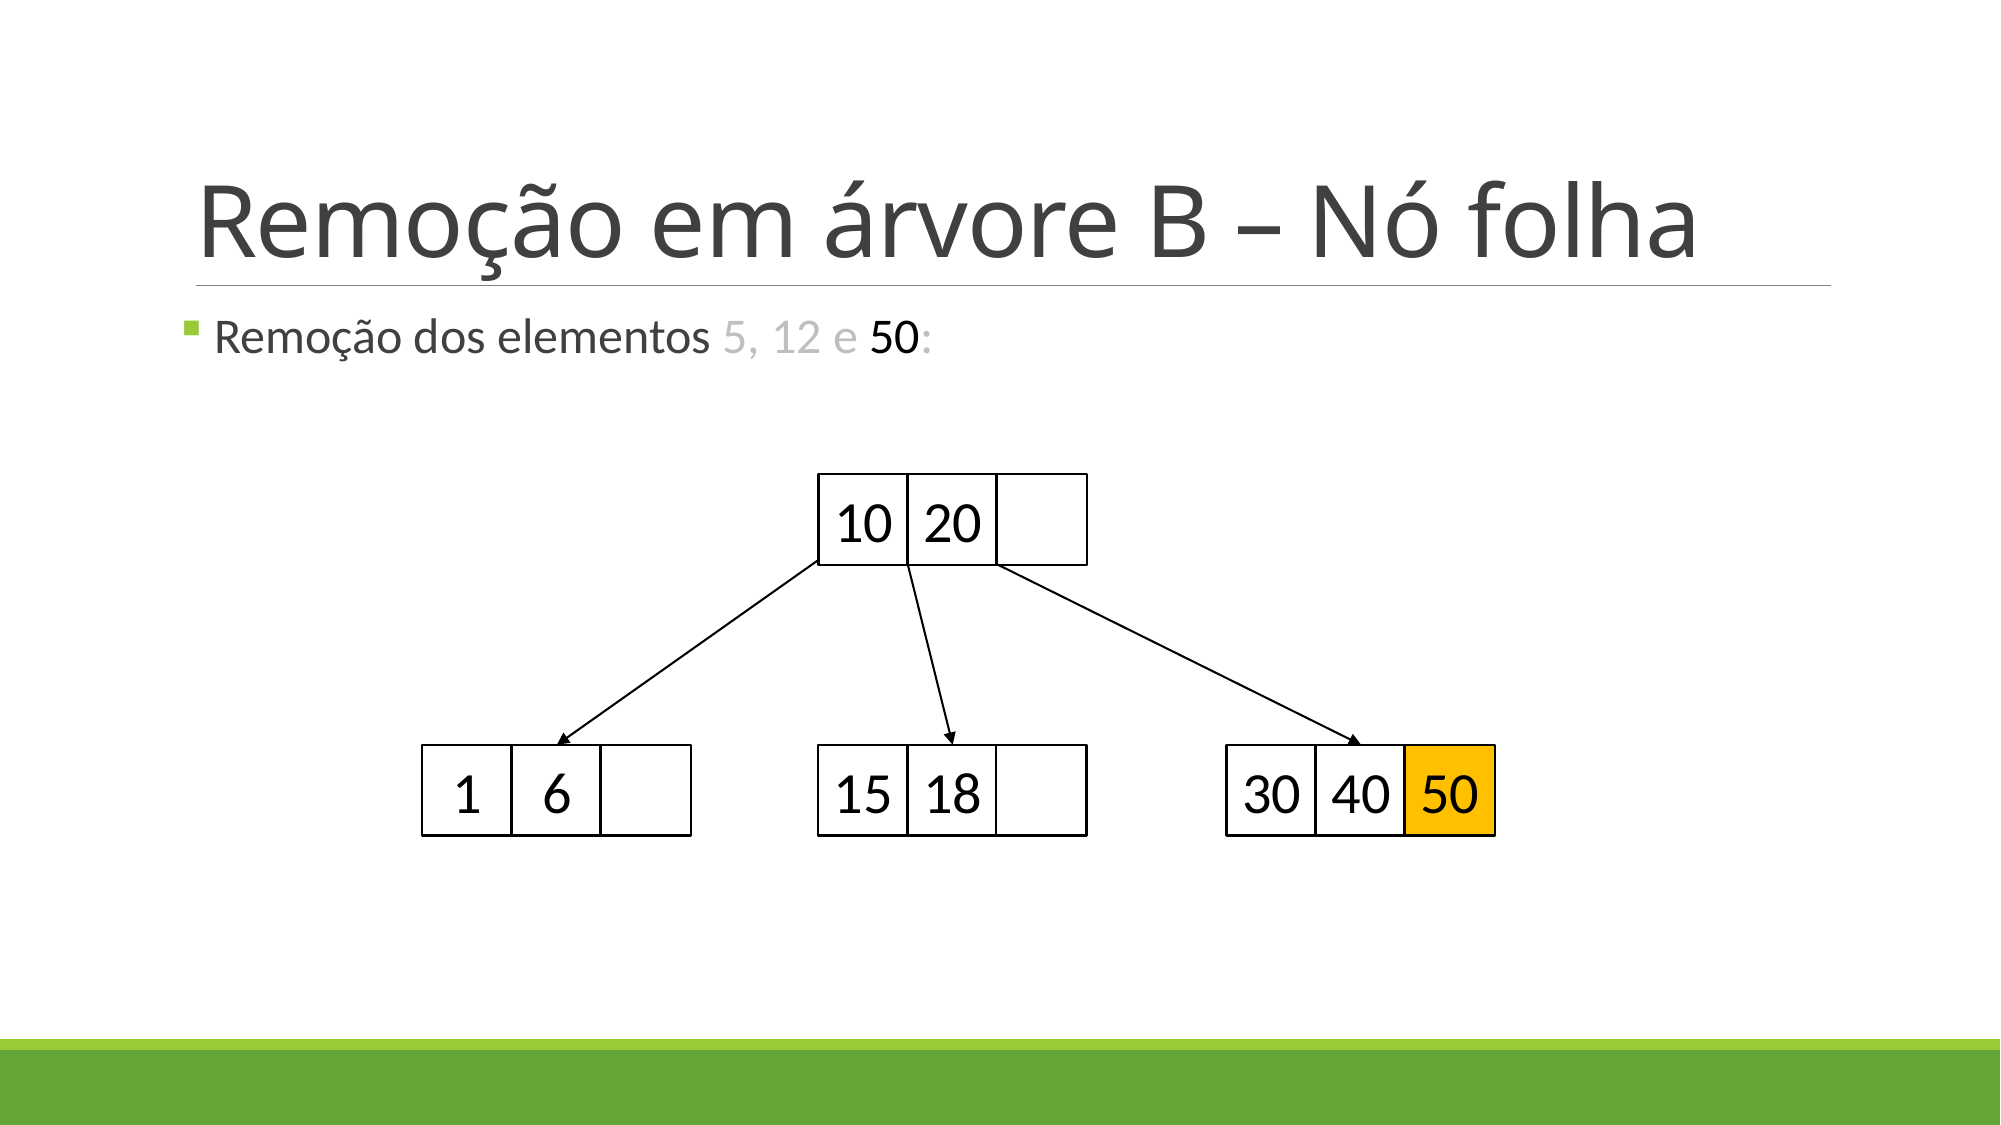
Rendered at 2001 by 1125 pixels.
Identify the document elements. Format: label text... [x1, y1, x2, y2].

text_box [817, 473, 1088, 566]
list Remoção dos elementos 5, 12 e 50: [180, 302, 1830, 405]
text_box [556, 559, 819, 746]
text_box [995, 563, 1362, 746]
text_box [1225, 744, 1496, 837]
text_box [817, 744, 1088, 837]
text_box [906, 562, 954, 746]
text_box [421, 744, 692, 837]
title Remoção em árvore B – Nó folha [180, 47, 1830, 285]
